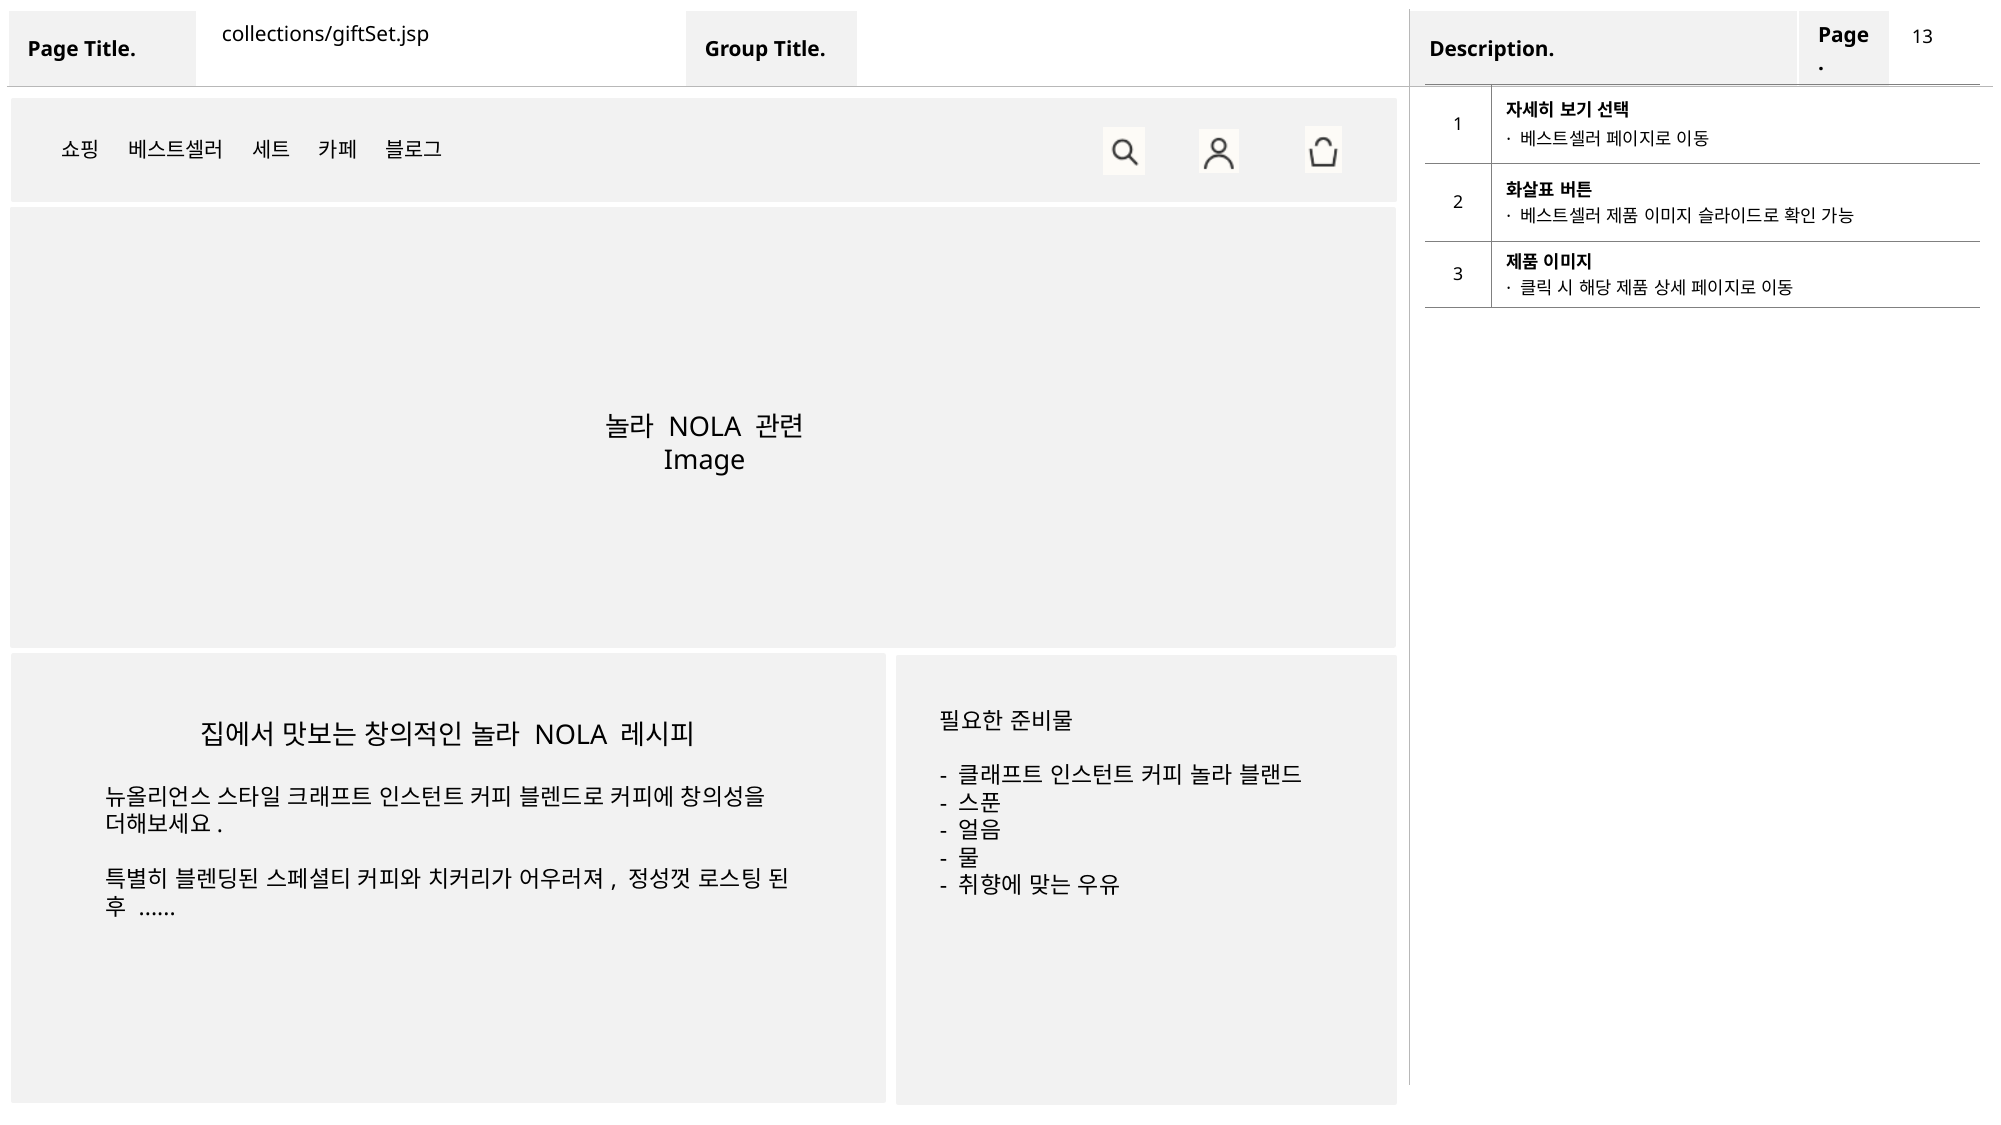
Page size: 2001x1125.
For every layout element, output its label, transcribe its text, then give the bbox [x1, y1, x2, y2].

text_box 놀라 NOLA 관련 Image [559, 402, 850, 483]
table_header 1 [1425, 85, 1491, 163]
text_box [896, 655, 1397, 1105]
text_box collections/giftSet.jsp [207, 13, 664, 54]
table_header 자세히 보기 선택 · 베스트셀러 페이지로 이동 [1492, 85, 1980, 163]
picture [1305, 126, 1343, 174]
table_cell 화살표 버튼 · 베스트셀러 제품 이미지 슬라이드로 확인 가능 [1492, 164, 1980, 241]
text_box [11, 653, 886, 1103]
text_box 집에서 맛보는 창의적인 놀라 NOLA 레시피 뉴올리언스 스타일 크래프트 인스턴트 커피 블렌드로 커피에 창의성을 더해보세요. 특별히 블렌딩된 스페셜티 커피와 치커리가 어우러져, 정성껏 로스팅 된 후 ...... [90, 710, 806, 928]
table_cell 제품 이미지 · 클릭 시 해당 제품 상세 페이지로 이동 [1492, 242, 1980, 307]
table_cell 2 [1425, 164, 1491, 241]
picture [1199, 129, 1240, 173]
picture [1102, 127, 1145, 175]
text_box 쇼핑 베스트셀러 세트 카페 블로그 [46, 129, 519, 170]
text_box 13 [1896, 17, 2000, 58]
text_box [11, 98, 1397, 202]
table_cell 3 [1425, 242, 1491, 307]
text_box [10, 207, 1396, 648]
text_box 필요한 준비물 - 클래프트 인스턴트 커피 놀라 블랜드 - 스푼 - 얼음 - 물 - 취향에 맞는 우유 [925, 698, 1370, 906]
